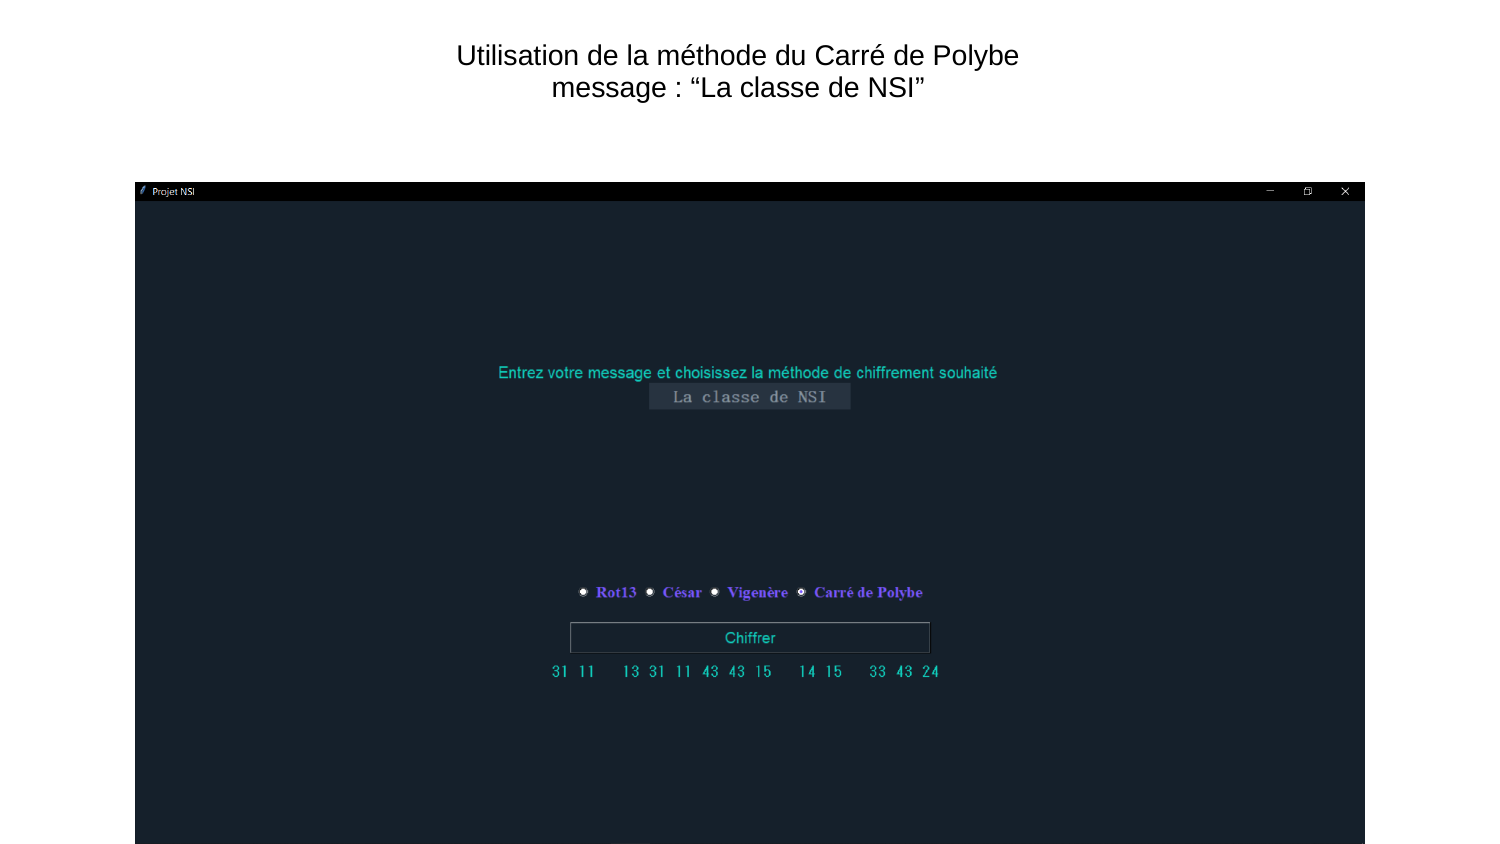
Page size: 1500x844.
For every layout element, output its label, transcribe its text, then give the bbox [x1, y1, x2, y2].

picture [134, 182, 1366, 844]
title Utilisation de la méthode du Carré de Polybe message : “La classe de NSI” [39, 24, 1438, 119]
